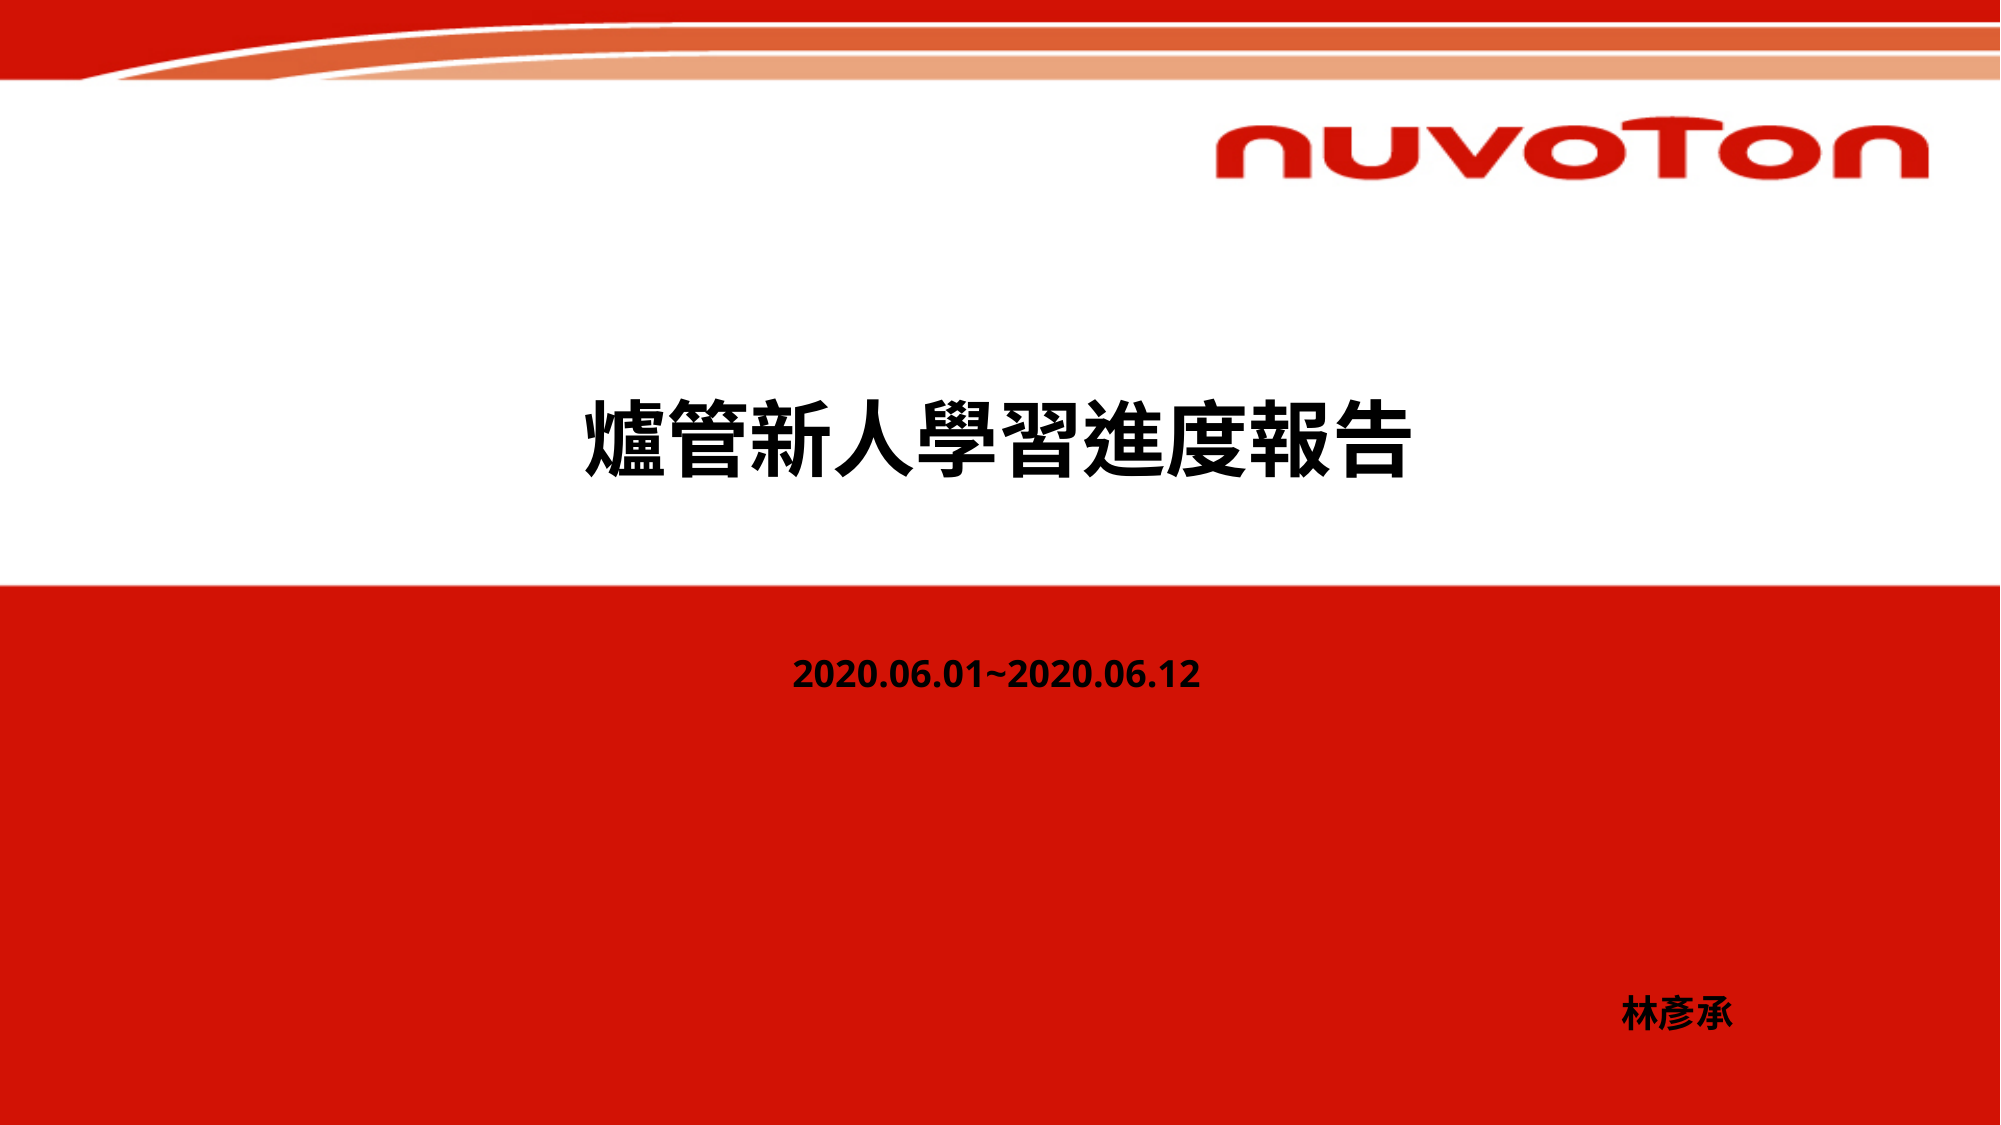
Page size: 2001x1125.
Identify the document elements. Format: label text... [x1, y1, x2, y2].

text_box 2020.06.01~2020.06.12 [777, 642, 1216, 702]
picture [0, 0, 2001, 1125]
footer 林彥承 [1605, 982, 1865, 1043]
title 爐管新人學習進度報告 [531, 292, 1468, 590]
